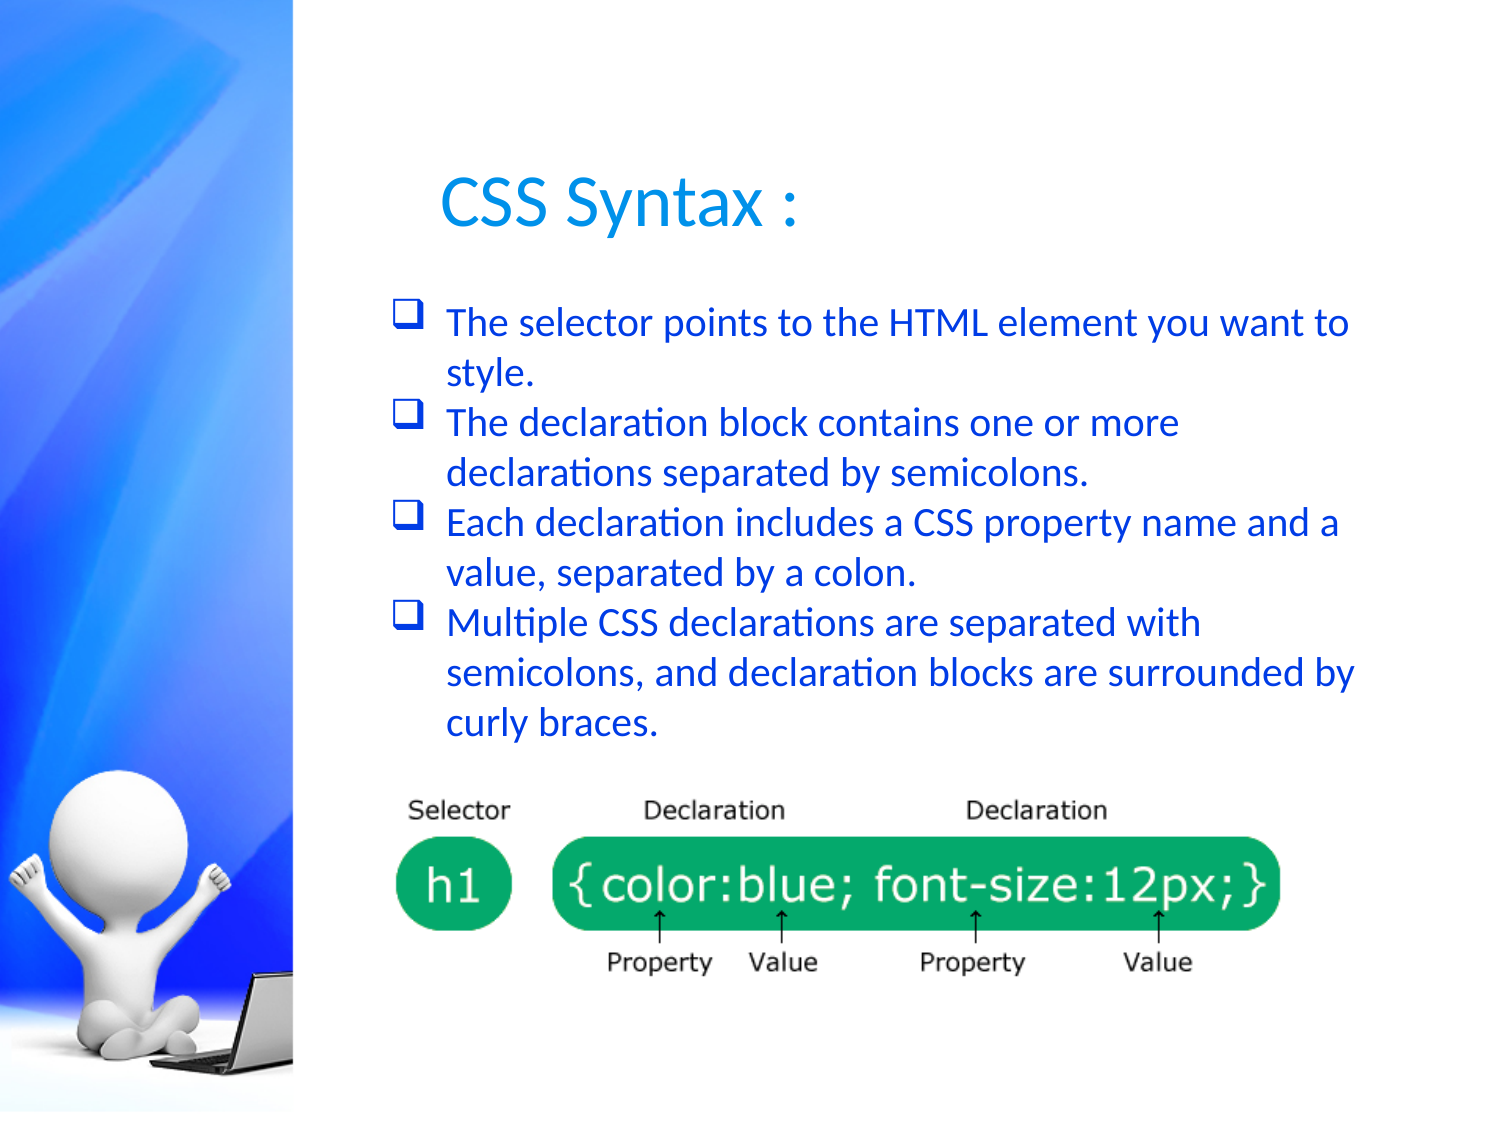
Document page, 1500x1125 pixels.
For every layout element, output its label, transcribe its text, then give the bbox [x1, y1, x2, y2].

picture [0, 0, 1500, 1125]
text_box The selector points to the HTML element you want to style. The declaration block contains one or more declarations separated by semicolons. Each declaration includes a CSS property name and a value, separated by a colon. Multiple CSS declarations are separated with semicolons, and declaration blocks are surrounded by curly braces. [375, 287, 1375, 753]
title CSS Syntax : [425, 137, 1500, 255]
